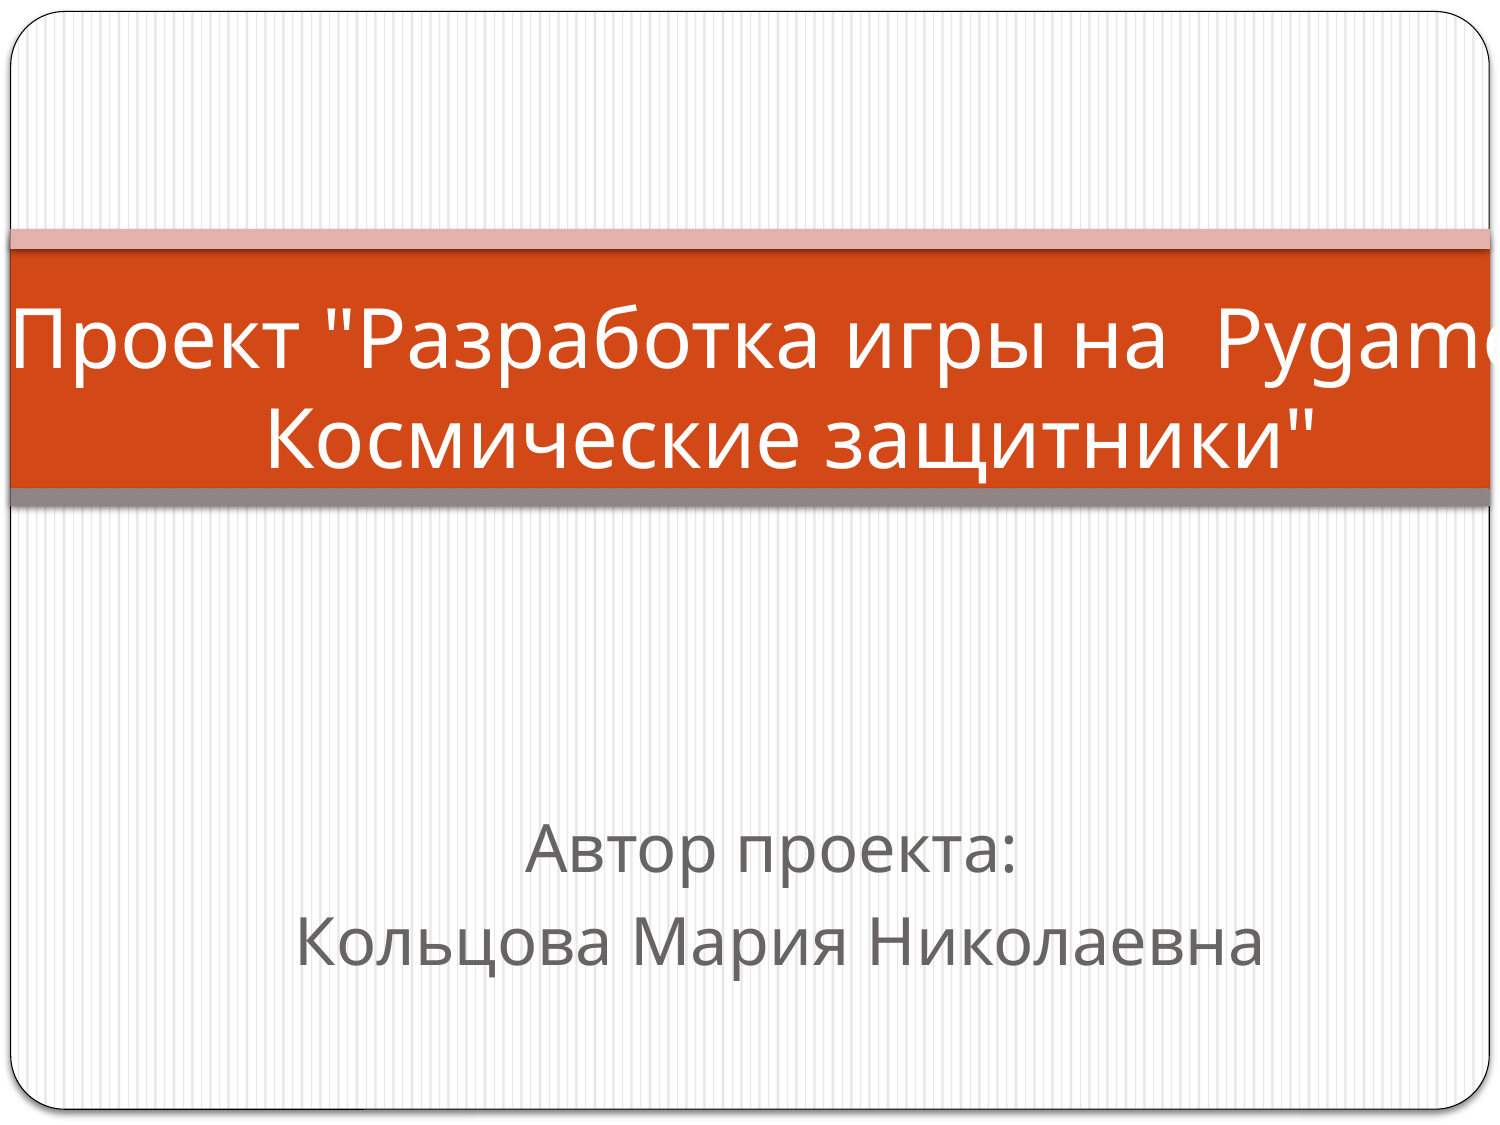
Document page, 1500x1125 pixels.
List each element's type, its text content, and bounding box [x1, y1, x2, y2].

subtitle Автор проекта: Кольцова Мария Николаевна [218, 798, 1344, 1071]
title Проект "Разработка игры на Pygame: Космические защитники" [0, 243, 1500, 636]
